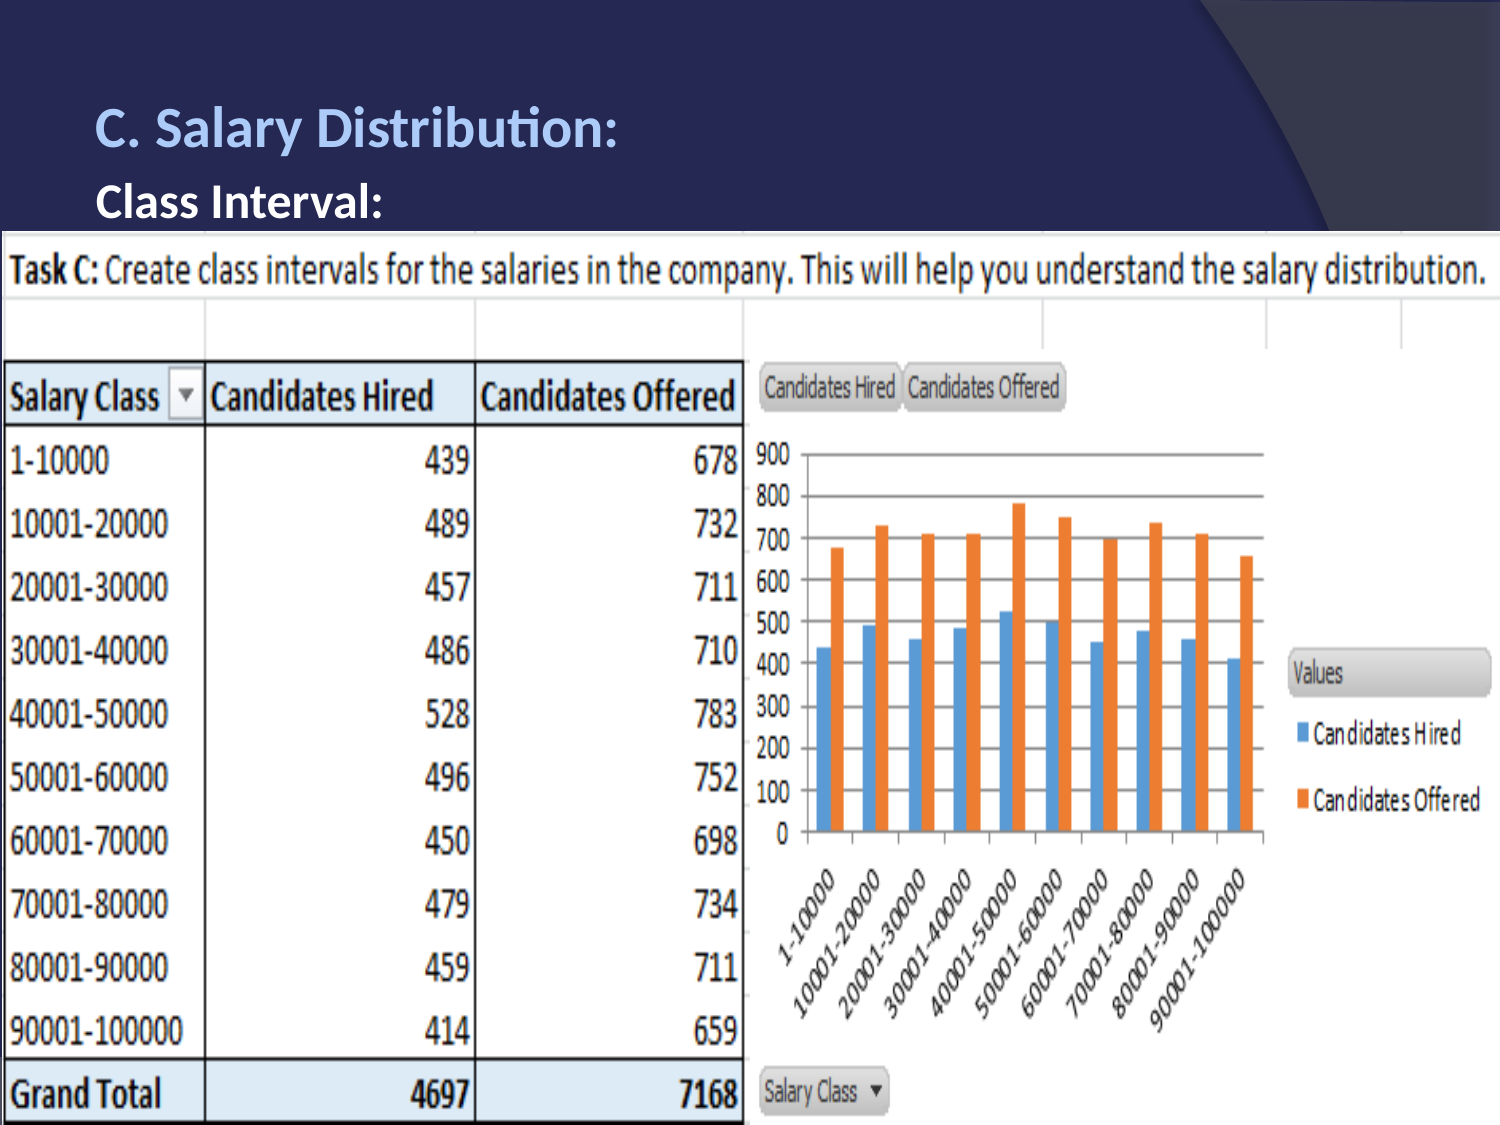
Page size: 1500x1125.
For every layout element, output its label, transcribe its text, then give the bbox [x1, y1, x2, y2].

list C. Salary Distribution: Class Interval: [75, 0, 1300, 221]
picture [750, 349, 1500, 1125]
picture [2, 231, 1500, 1125]
